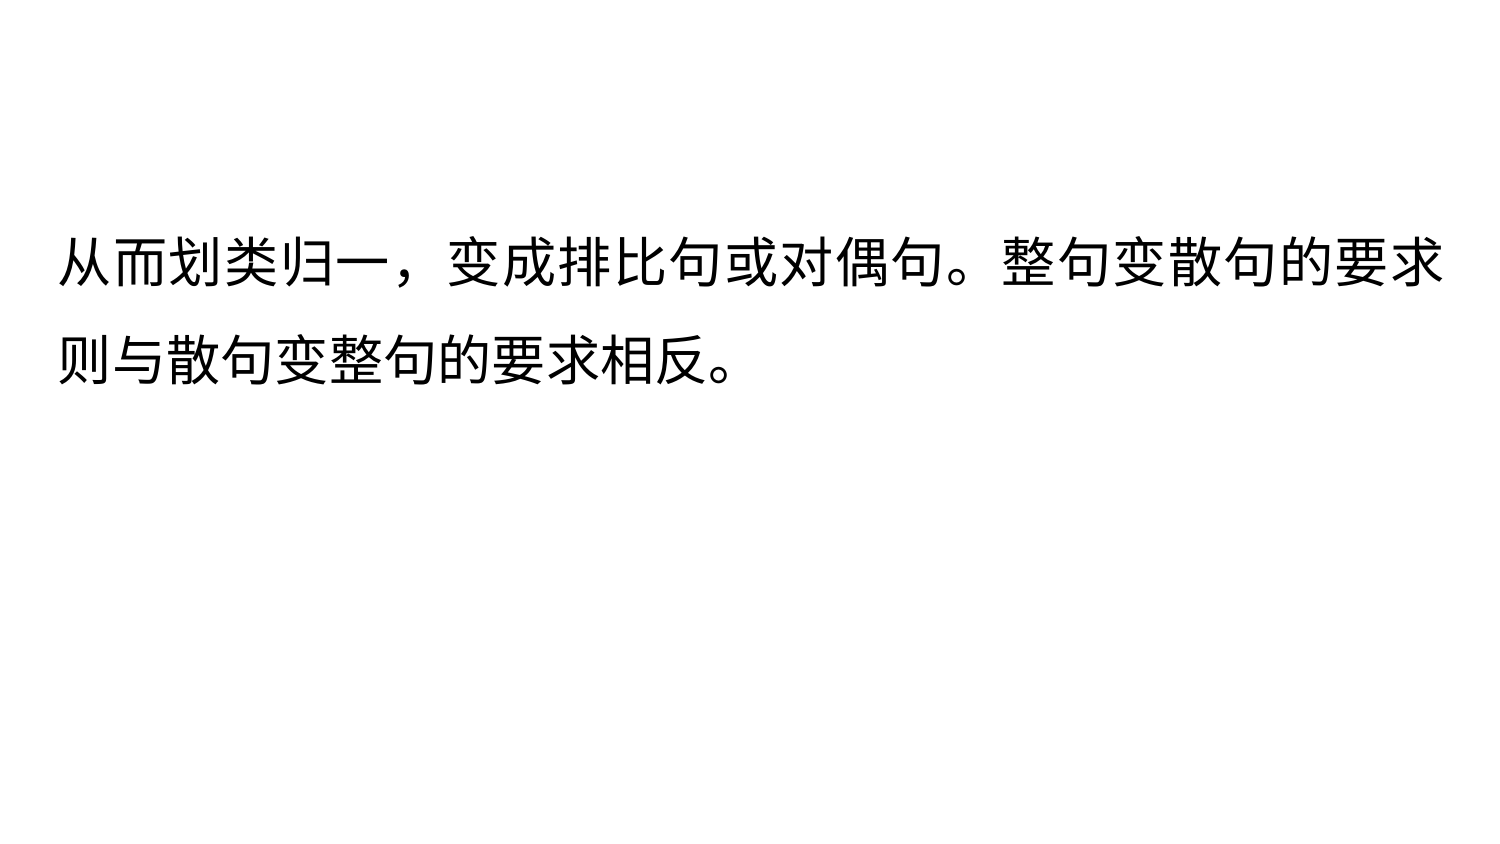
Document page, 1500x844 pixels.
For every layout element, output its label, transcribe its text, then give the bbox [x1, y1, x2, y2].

text_box 从而划类归一，变成排比句或对偶句。整句变散句的要求则与散句变整句的要求相反。 [43, 188, 1460, 399]
